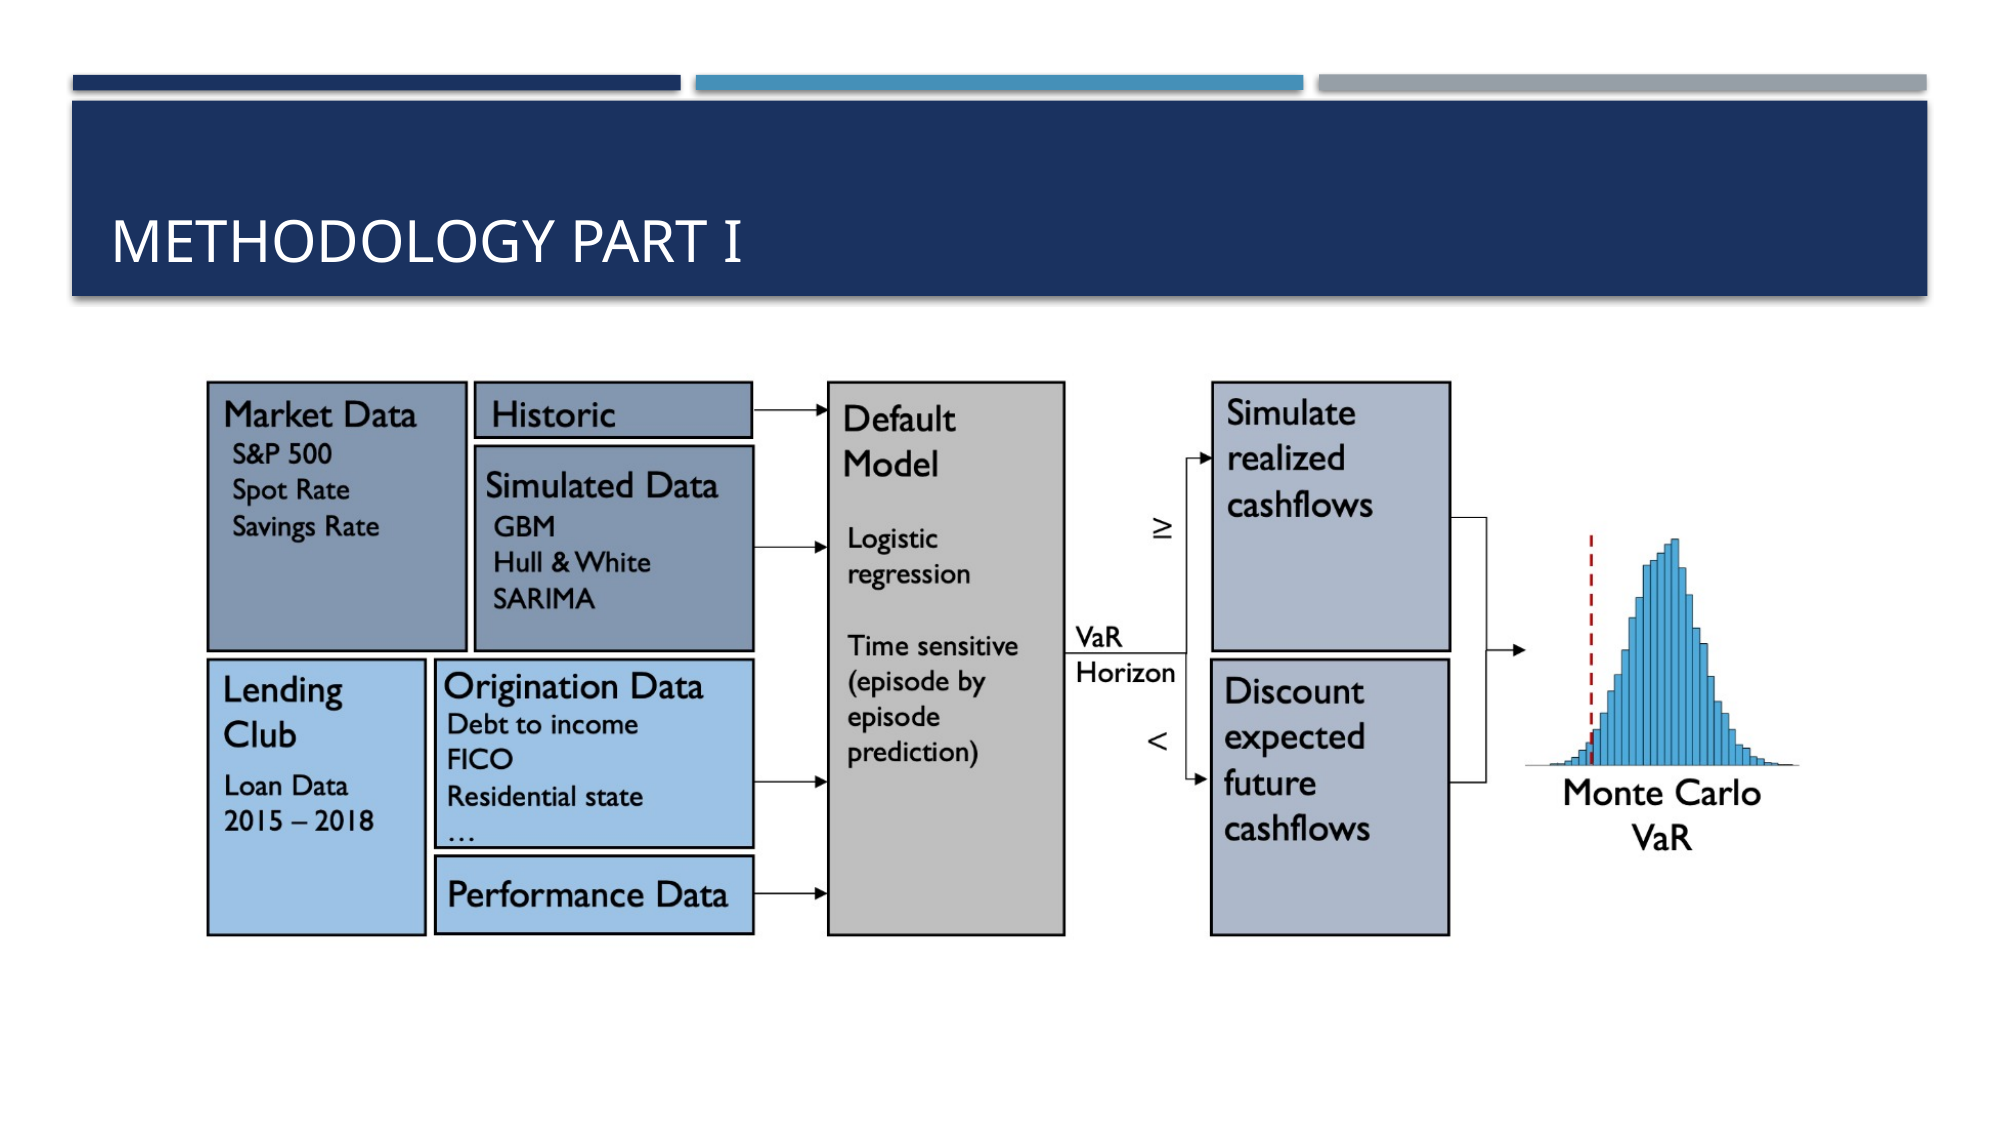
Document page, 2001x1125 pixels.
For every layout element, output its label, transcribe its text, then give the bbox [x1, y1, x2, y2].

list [181, 357, 1819, 962]
title Methodology PART I [95, 115, 1905, 282]
